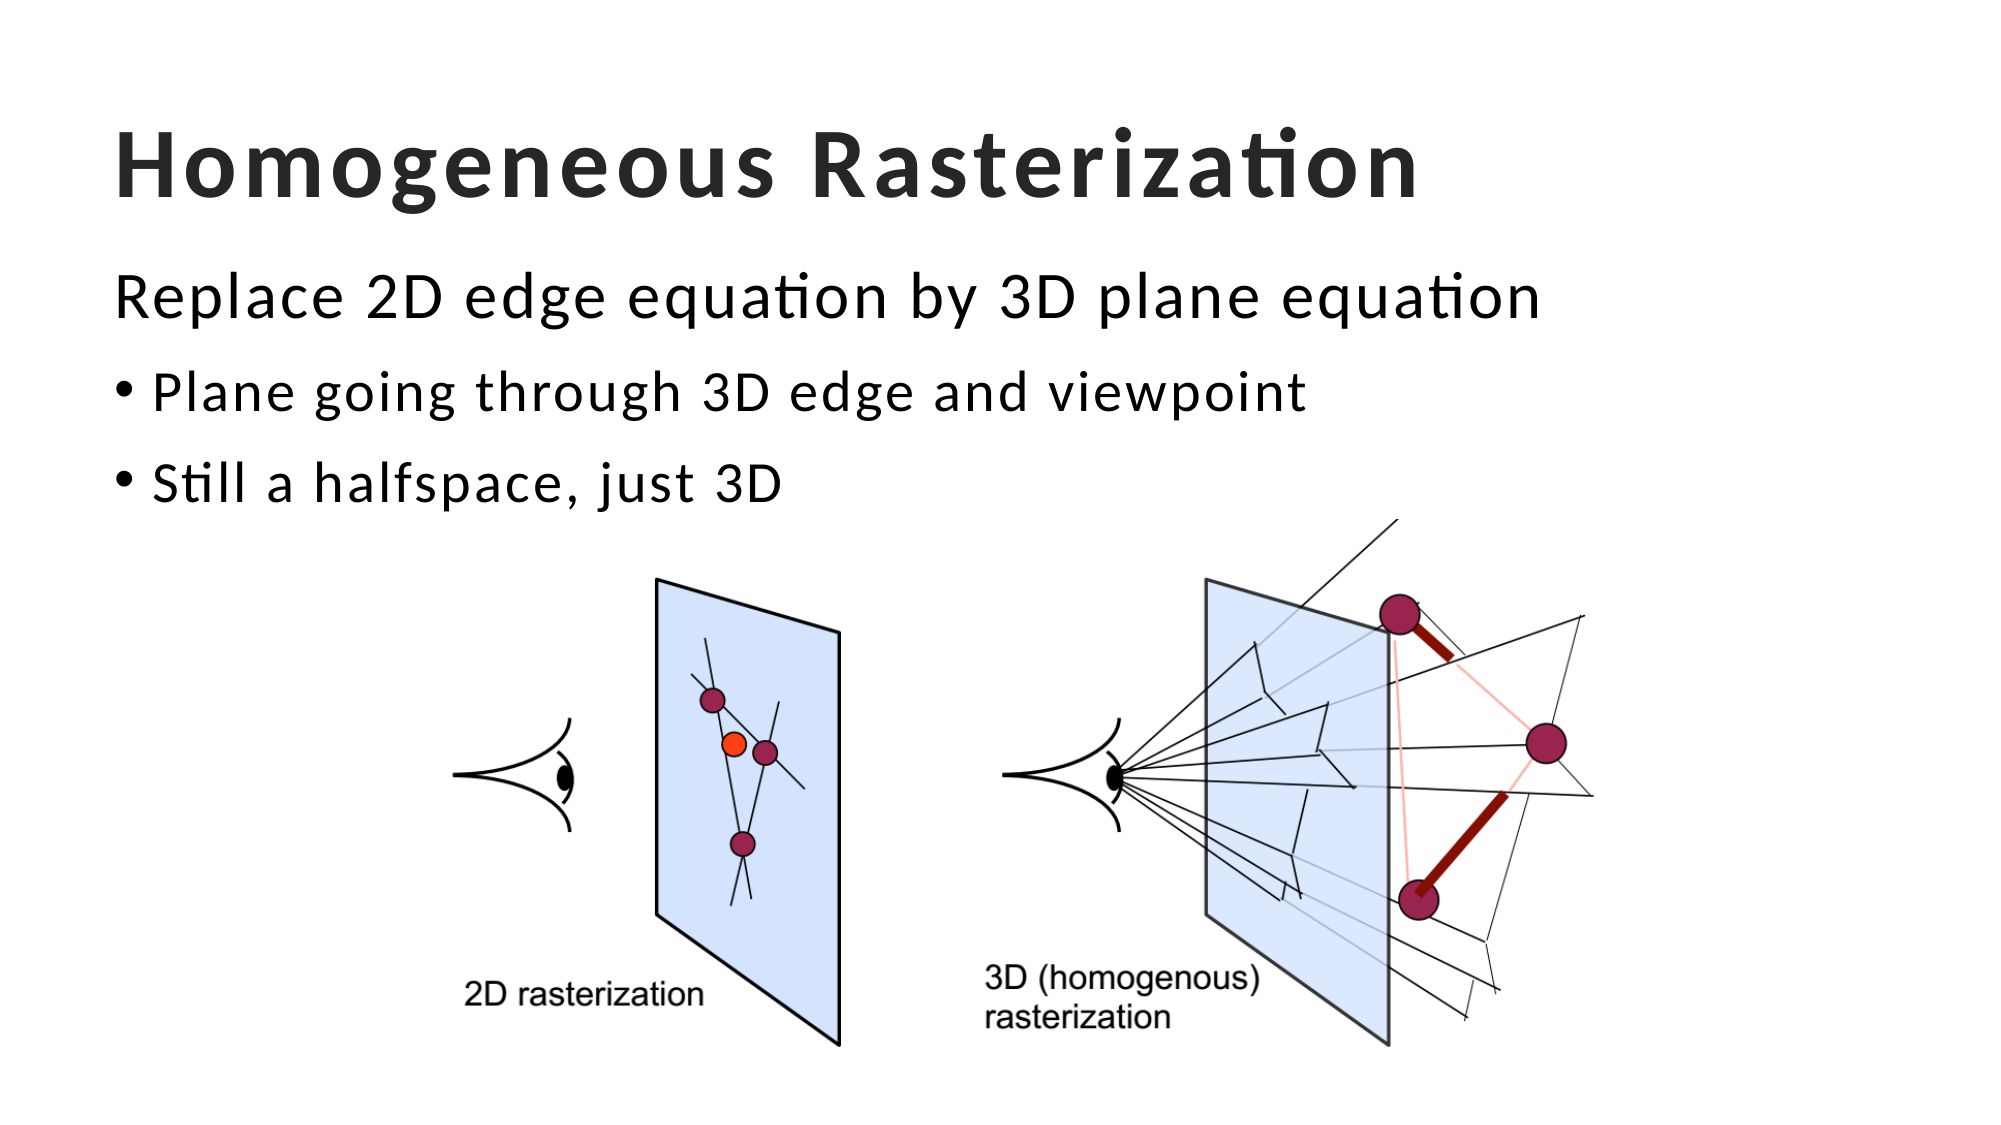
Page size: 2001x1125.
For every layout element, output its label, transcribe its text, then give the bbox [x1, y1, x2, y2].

title Homogeneous Rasterization [99, 99, 1900, 216]
list Replace 2D edge equation by 3D plane equation Plane going through 3D edge and viewpoint Still a halfspace, just 3D [99, 244, 1900, 1026]
picture [440, 518, 1614, 1052]
